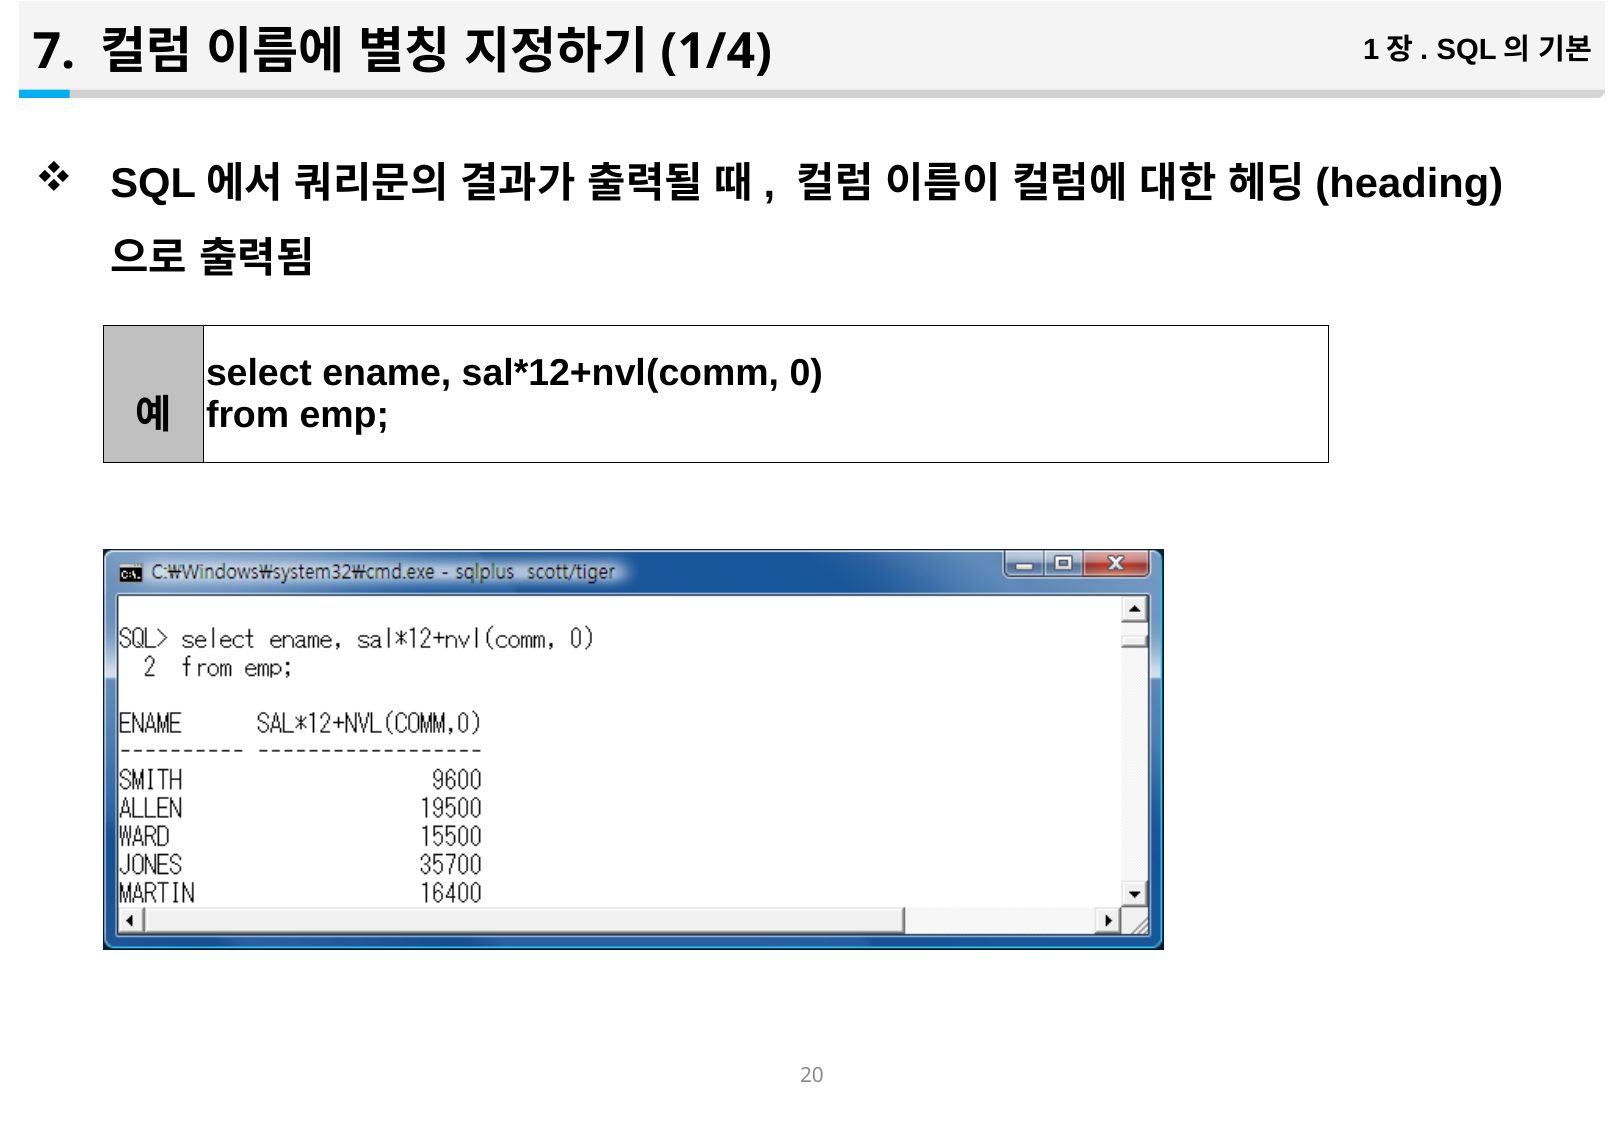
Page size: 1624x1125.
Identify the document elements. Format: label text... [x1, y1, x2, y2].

table_header select ename, sal*12+nvl(comm, 0) from emp; [204, 326, 1328, 462]
text_box 1장. SQL의 기본 [1348, 22, 1608, 73]
slide_number 19 [622, 1045, 1002, 1106]
picture [19, 1, 1605, 98]
table_header 예 [104, 326, 203, 462]
text_box SQL에서 쿼리문의 결과가 출력될 때, 컬럼 이름이 컬럼에 대한 헤딩(heading)으로 출력됨 [20, 123, 1602, 289]
list 7. 컬럼 이름에 별칭 지정하기(1/4) [17, 11, 1167, 85]
picture [102, 549, 1164, 951]
